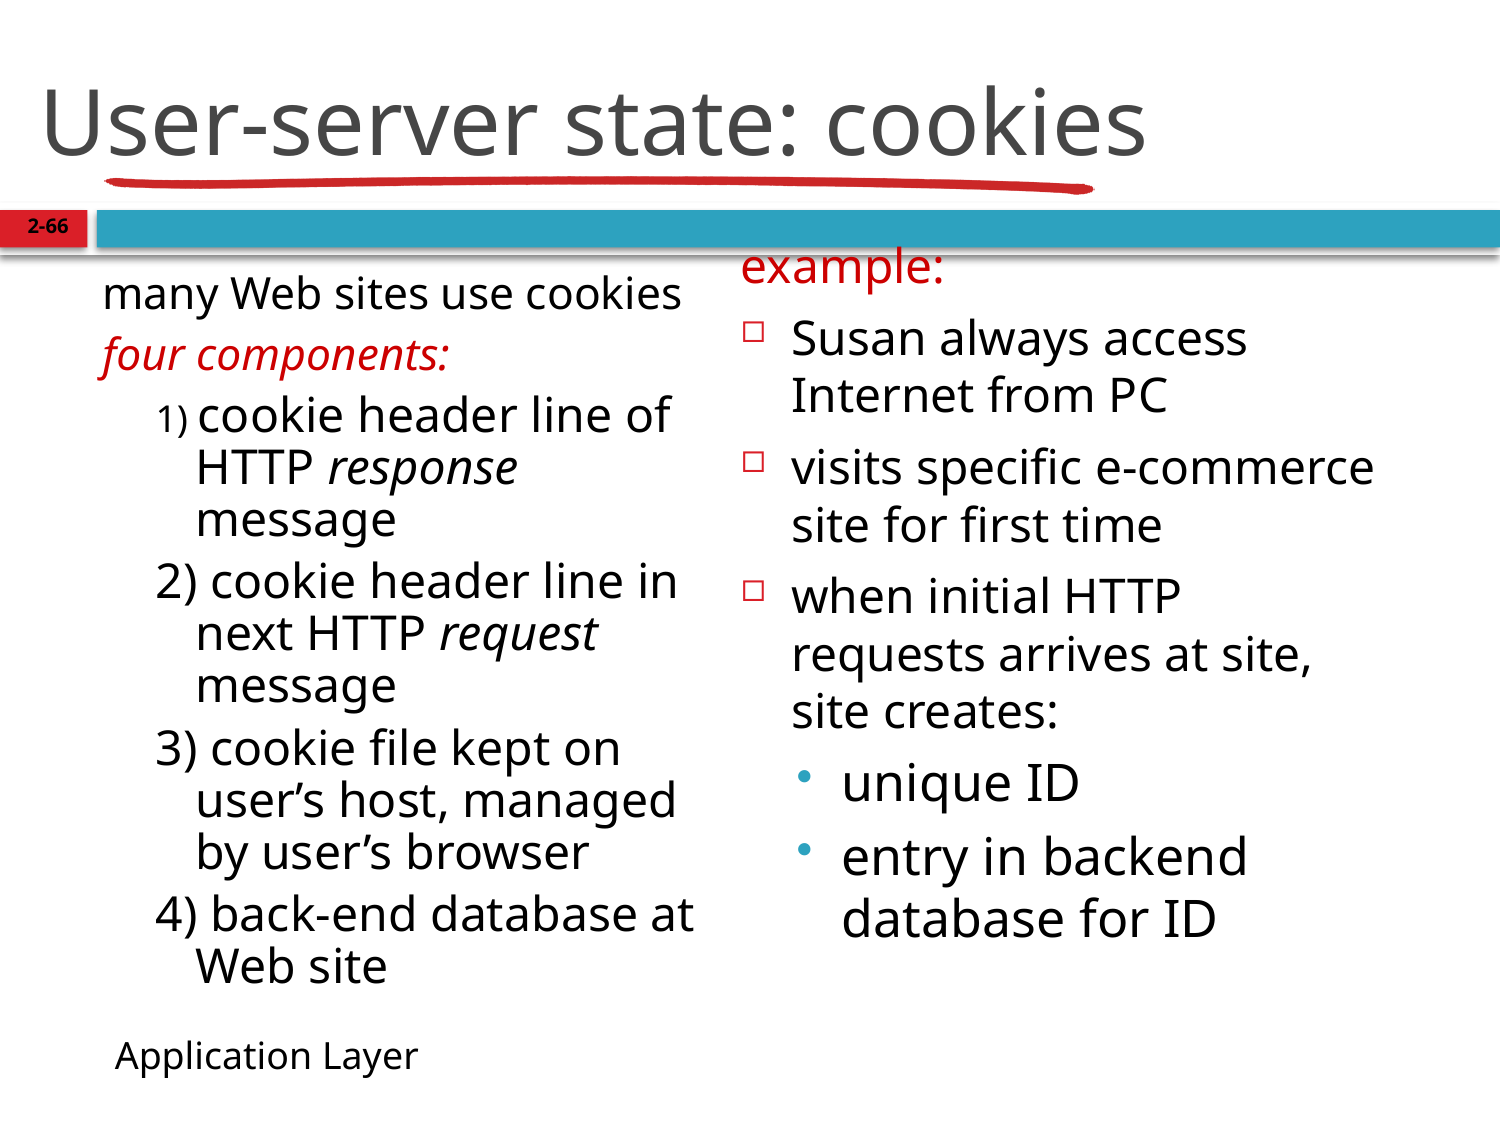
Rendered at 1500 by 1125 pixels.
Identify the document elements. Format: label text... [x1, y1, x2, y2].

list many Web sites use cookies four components: 1) cookie header line of HTTP response message 2) cookie header line in next HTTP request message 3) cookie file kept on user’s host, managed by user’s browser 4) back-end database at Web site [87, 264, 713, 1067]
slide_number 2-66 [0, 206, 97, 250]
list example: Susan always access Internet from PC visits specific e-commerce site for first time when initial HTTP requests arrives at site, site creates: unique ID entry in backend database for ID [726, 228, 1392, 991]
picture [100, 171, 1107, 200]
title User-server state: cookies [24, 37, 1475, 200]
footer Application Layer [99, 1024, 990, 1085]
